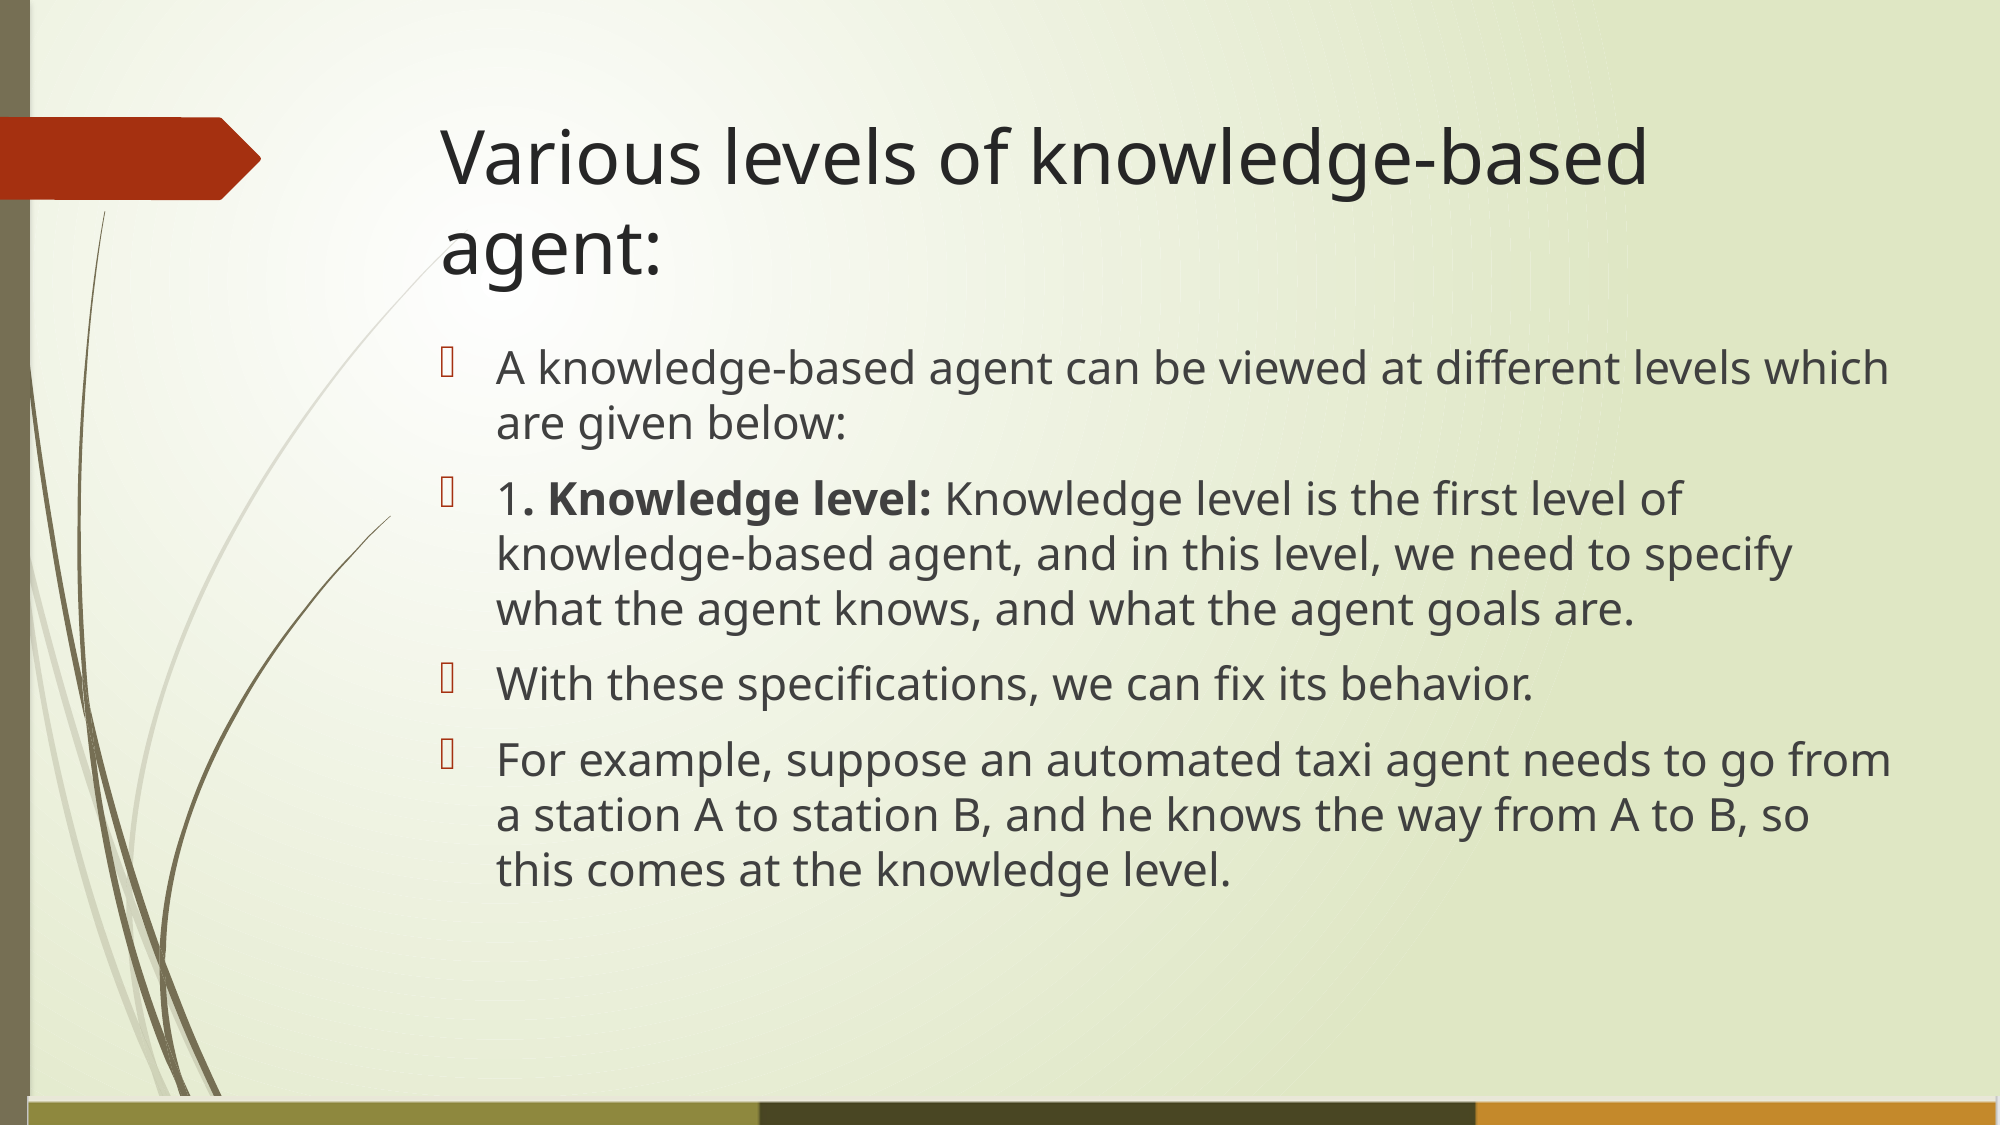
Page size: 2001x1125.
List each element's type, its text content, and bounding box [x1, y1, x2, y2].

list A knowledge-based agent can be viewed at different levels which are given below: 1. Knowledge level: Knowledge level is the first level of knowledge-based agent, and in this level, we need to specify what the agent knows, and what the agent goals are. With these specifications, we can fix its behavior. For example, suppose an automated taxi agent needs to go from a station A to station B, and he knows the way from A to B, so this comes at the knowledge level. [424, 265, 1916, 1038]
picture [27, 1096, 2000, 1125]
title Various levels of knowledge-based agent: [425, 102, 1888, 265]
